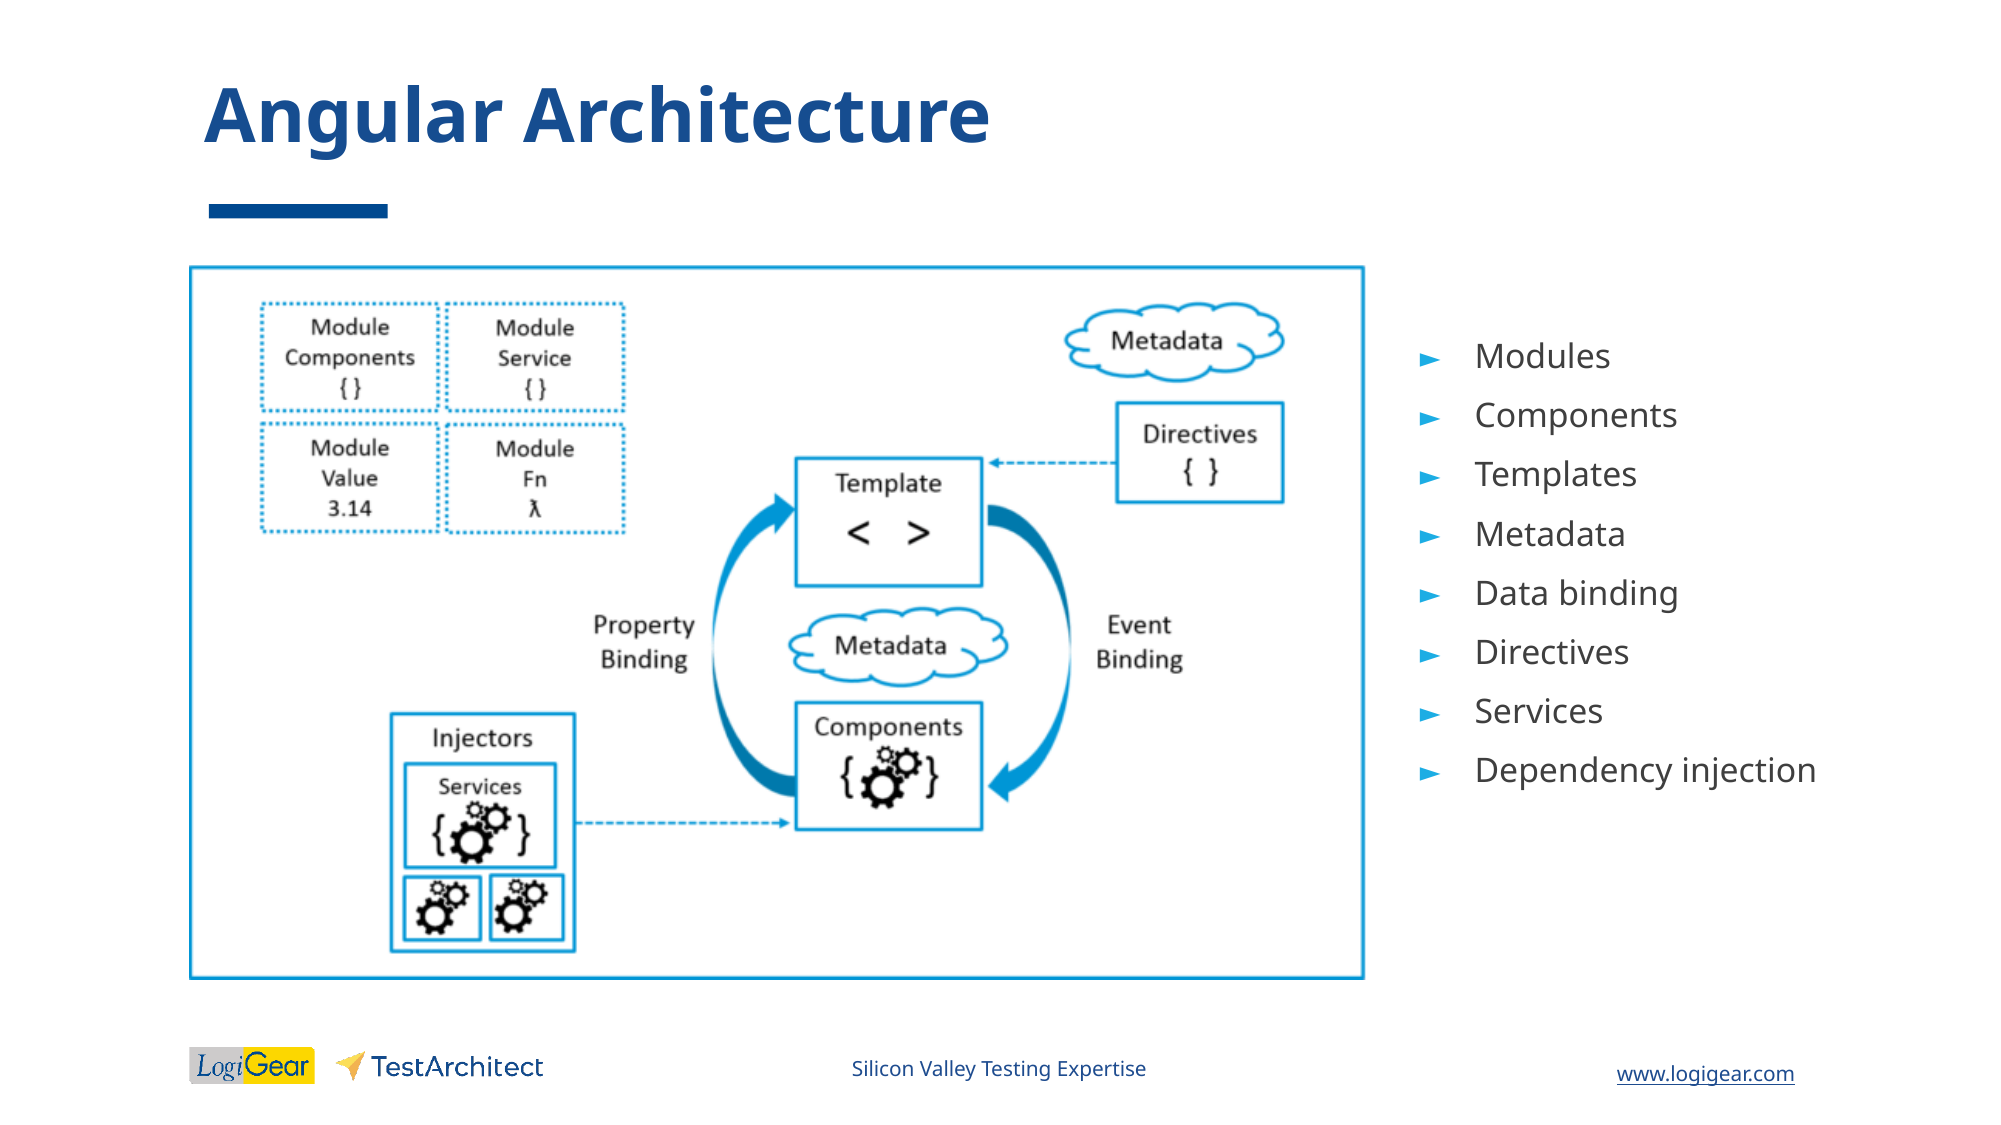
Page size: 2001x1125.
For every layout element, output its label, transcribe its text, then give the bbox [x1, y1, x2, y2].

title Angular Architecture [189, 54, 1809, 171]
picture [335, 1051, 543, 1081]
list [189, 264, 1367, 980]
text_box Modules Components Templates Metadata Data binding Directives Services Dependency injection [1404, 327, 1931, 798]
picture [189, 1047, 315, 1085]
